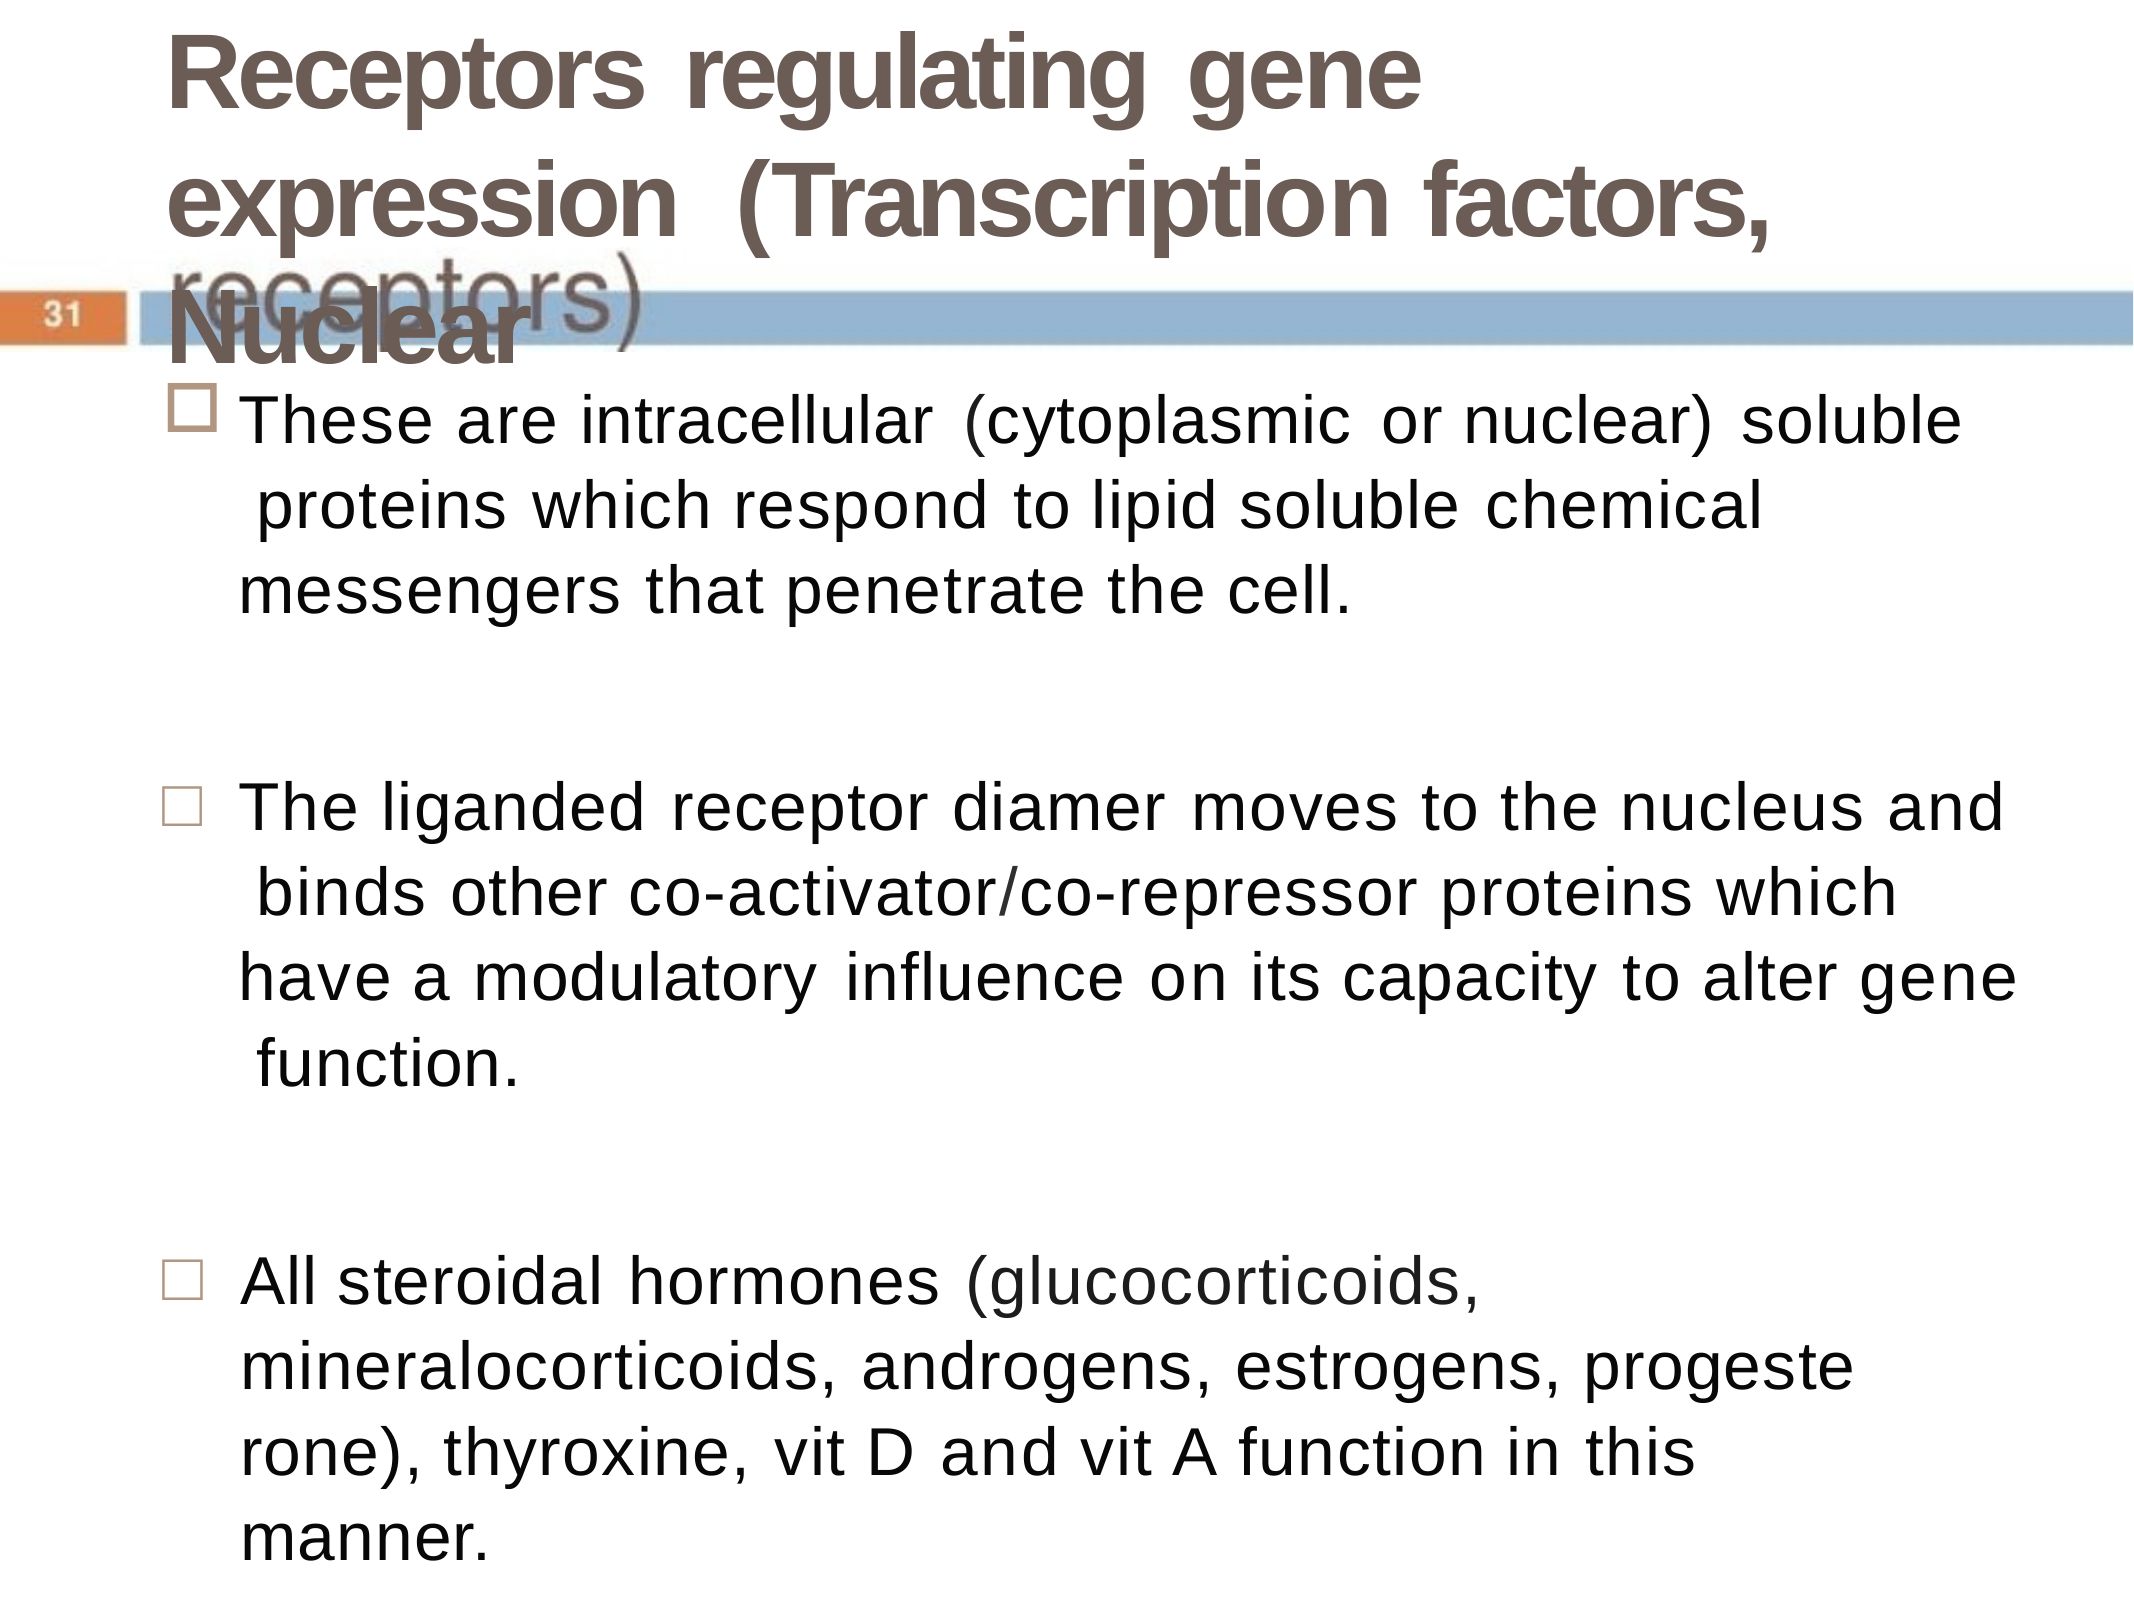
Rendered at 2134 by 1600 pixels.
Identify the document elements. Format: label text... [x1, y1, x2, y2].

title Receptors regulating gene expression (Transcription factors, Nuclear [163, 363, 1963, 369]
title Receptors regulating gene expression (Transcription factors, Nuclear [163, 0, 1963, 244]
picture [0, 246, 2134, 353]
text_box These are intracellular (cytoplasmic or nuclear) soluble proteins which respond to lipid soluble chemical messengers that penetrate the cell. The liganded receptor diamer moves to the nucleus and binds other co-activator/co-repressor proteins which have a modulatory influence on its capacity to alter gene function. All steroidal hormones (glucocorticoids, mineralocorticoids, androgens, estrogens, progeste­ rone), thyroxine, vit D and vit A function in this manner. [160, 369, 2026, 1574]
